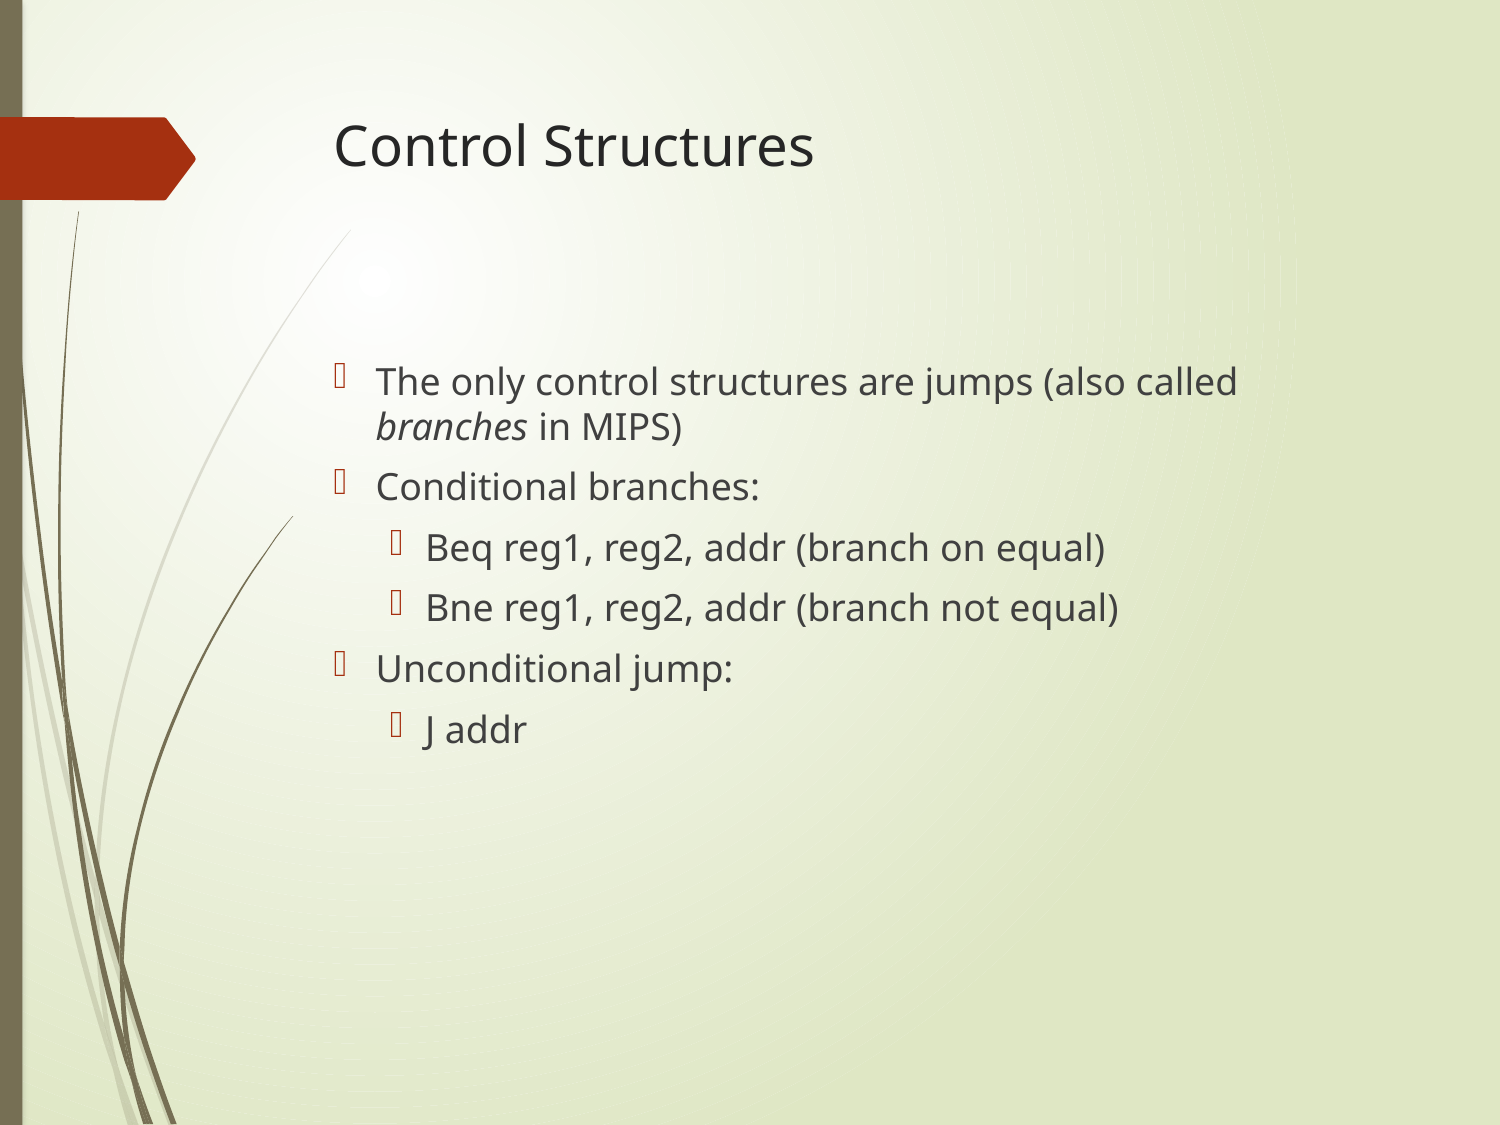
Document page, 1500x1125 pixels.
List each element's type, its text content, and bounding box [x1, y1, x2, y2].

list The only control structures are jumps (also called branches in MIPS) Conditional branches: Beq reg1, reg2, addr (branch on equal) Bne reg1, reg2, addr (branch not equal) Unconditional jump: J addr [318, 350, 1416, 970]
title Control Structures [319, 102, 1416, 313]
